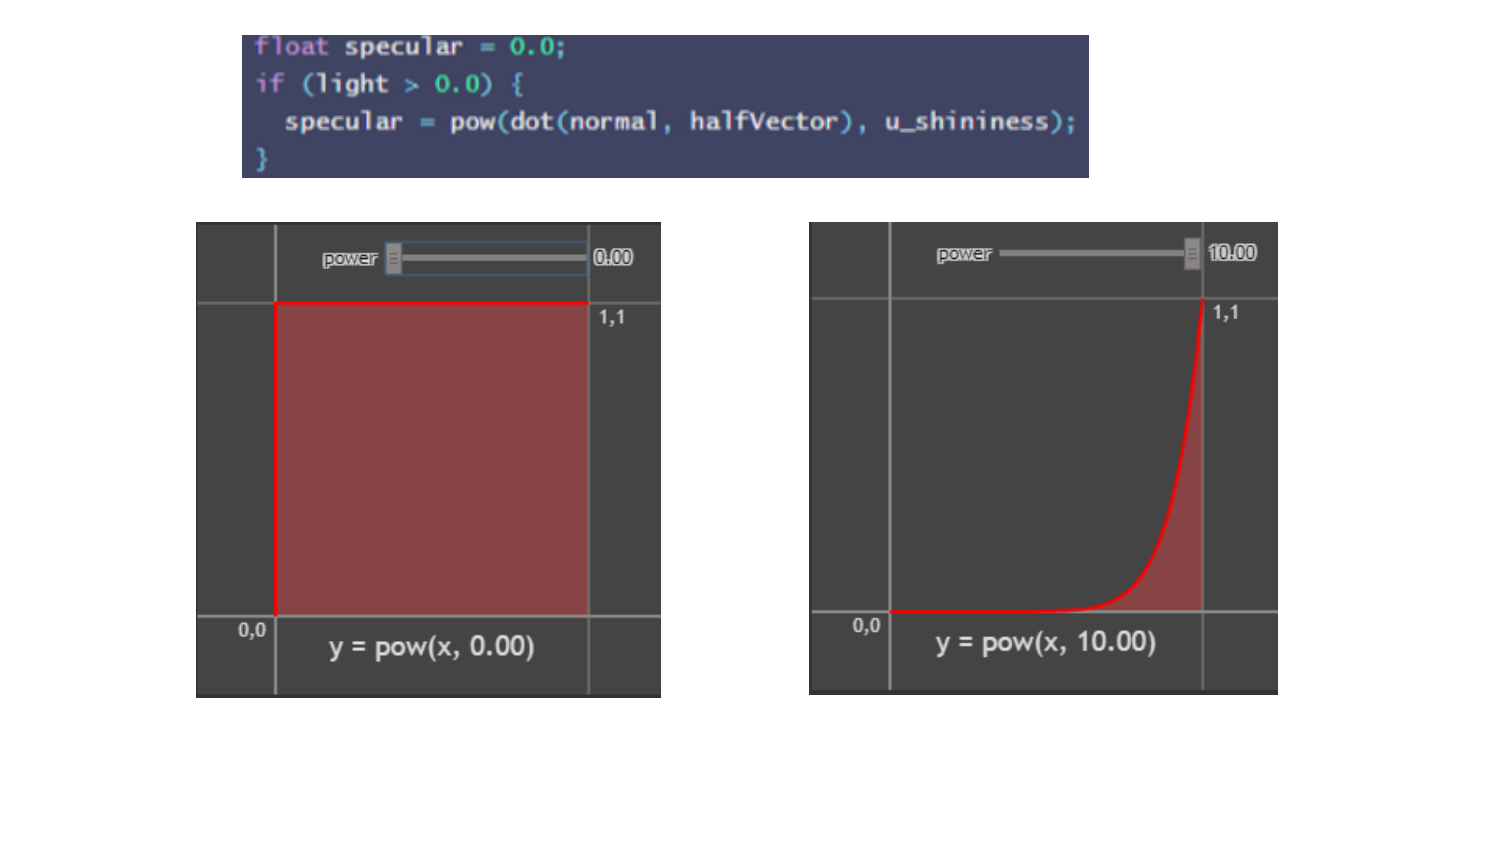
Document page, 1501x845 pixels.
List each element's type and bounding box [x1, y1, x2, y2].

picture [809, 222, 1278, 695]
picture [196, 222, 661, 698]
picture [242, 35, 1089, 178]
